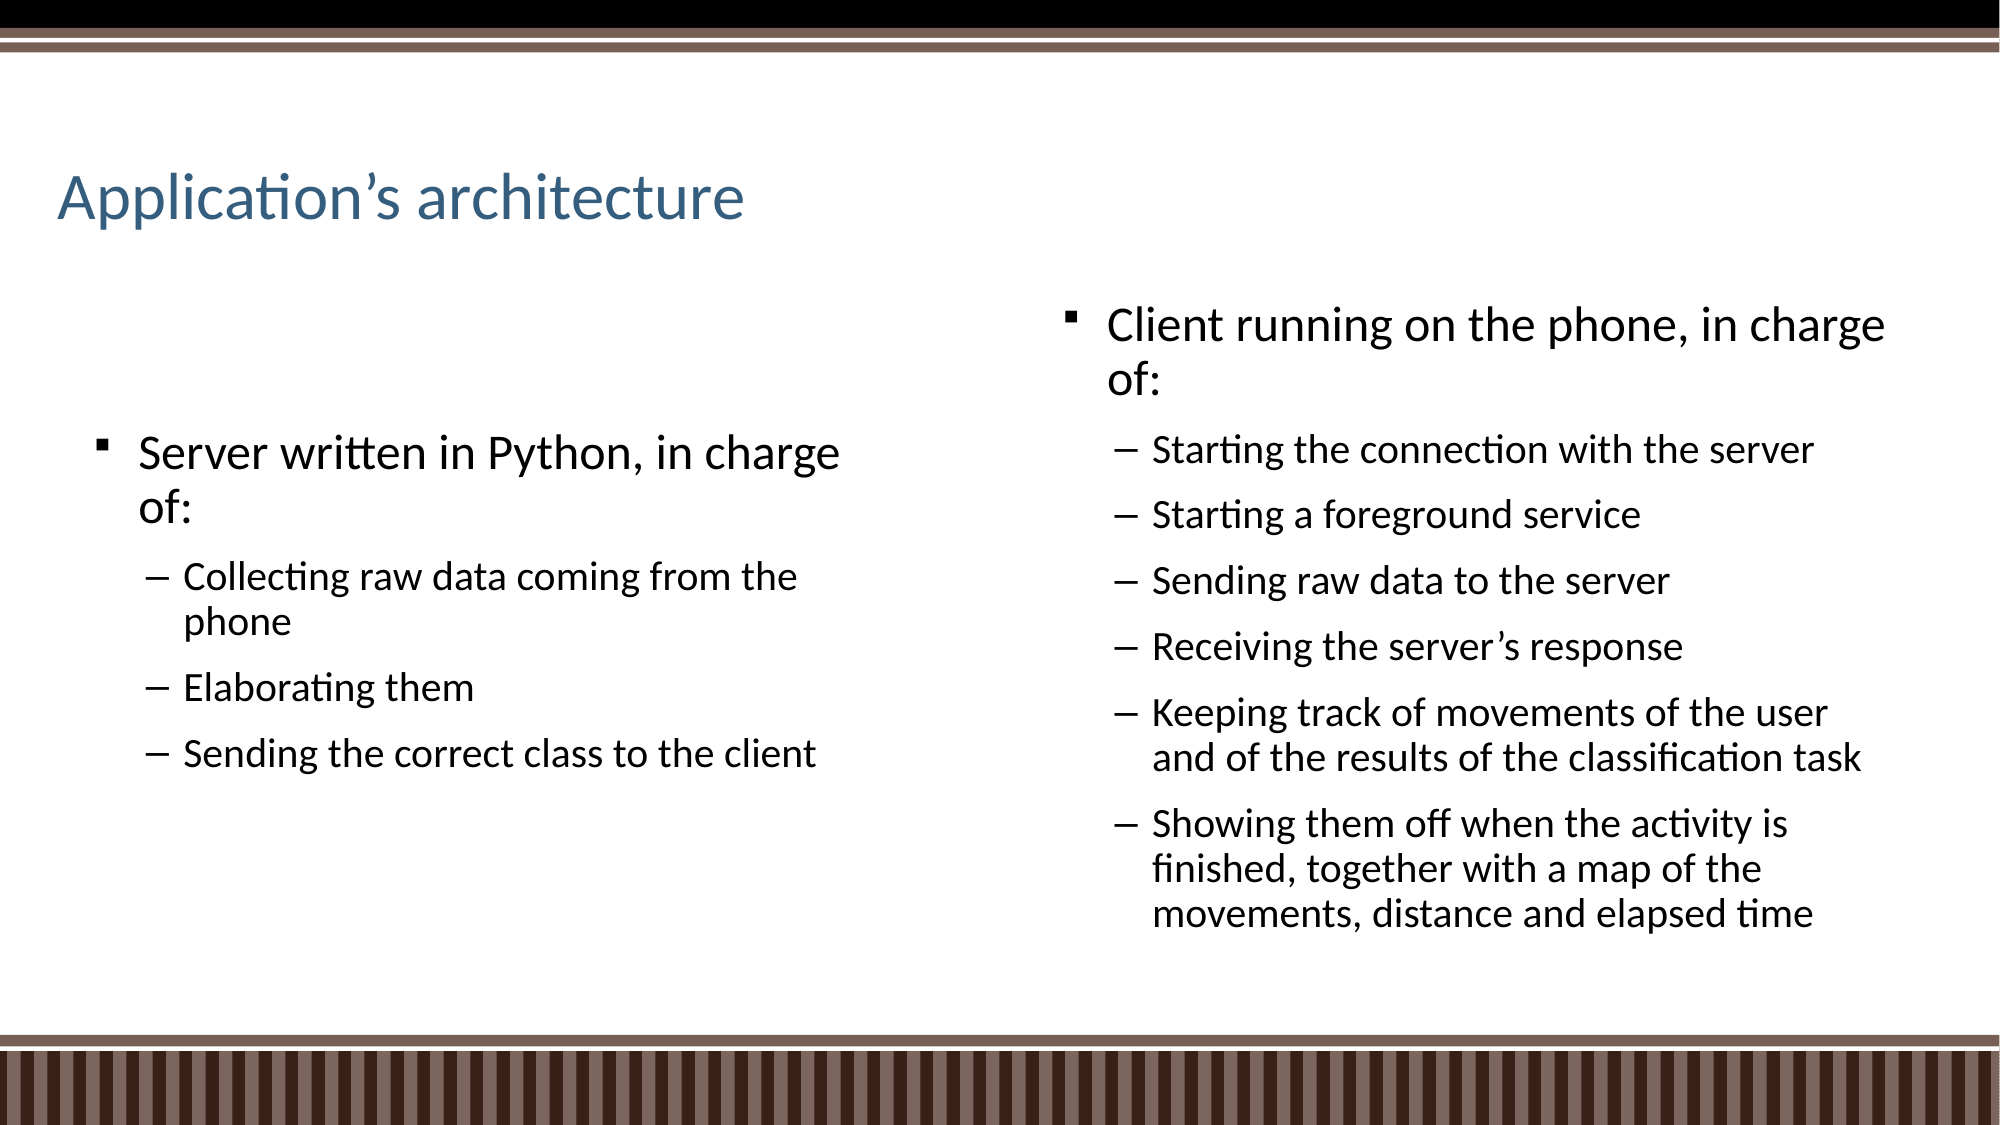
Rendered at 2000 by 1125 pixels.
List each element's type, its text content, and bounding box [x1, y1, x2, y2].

title Application’s architecture [42, 66, 1543, 242]
text_box Client running on the phone, in charge of: Starting the connection with the server Starting a foreground service Sending raw data to the server Receiving the server’s response Keeping track of movements of the user and of the results of the classification task Showing them off when the activity is finished, together with a map of the movements, distance and elapsed time [1046, 290, 1916, 965]
list Server written in Python, in charge of: Collecting raw data coming from the phone Elaborating them Sending the correct class to the client [78, 418, 916, 1025]
